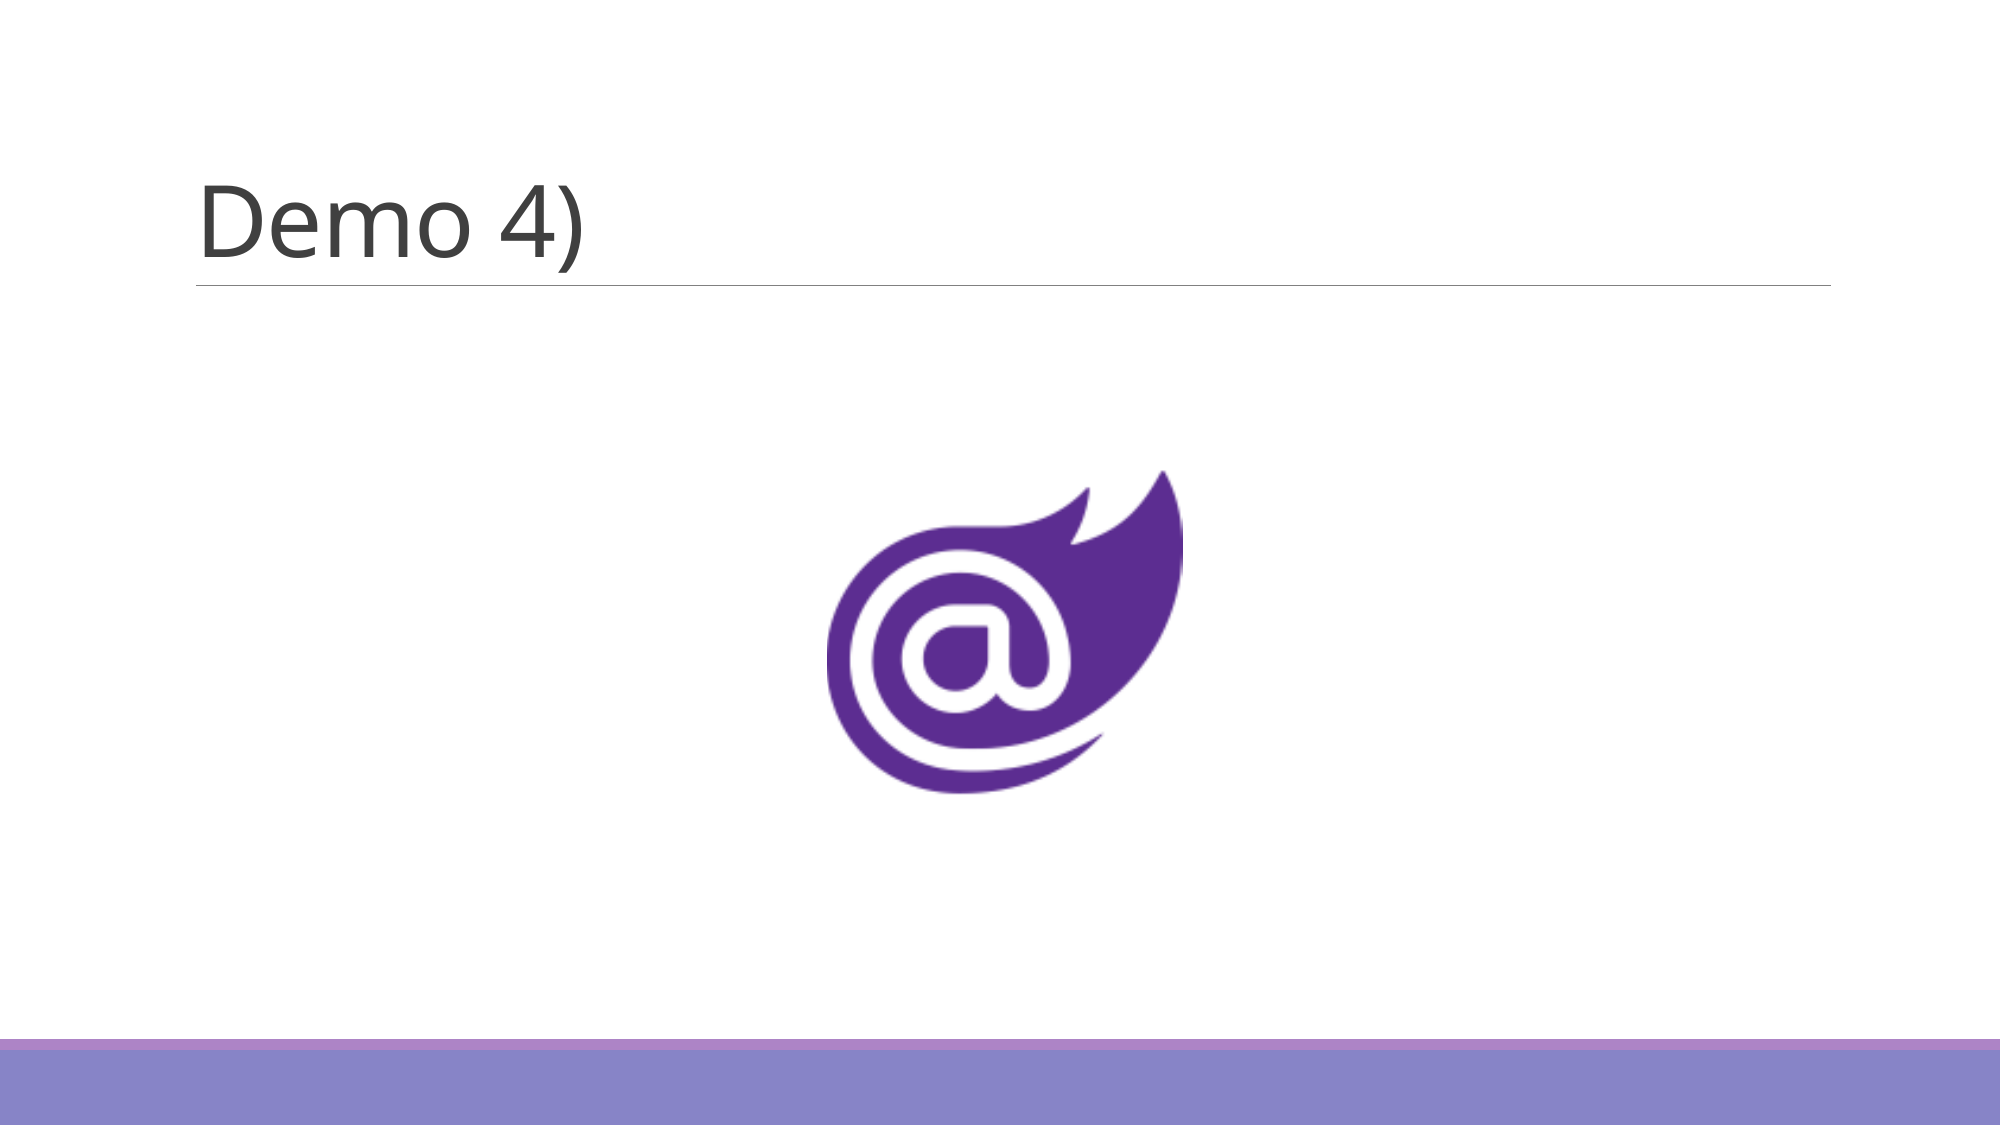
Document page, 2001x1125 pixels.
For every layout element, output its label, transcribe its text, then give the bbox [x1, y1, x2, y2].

picture [827, 454, 1183, 811]
title Demo 4) [180, 47, 1830, 285]
